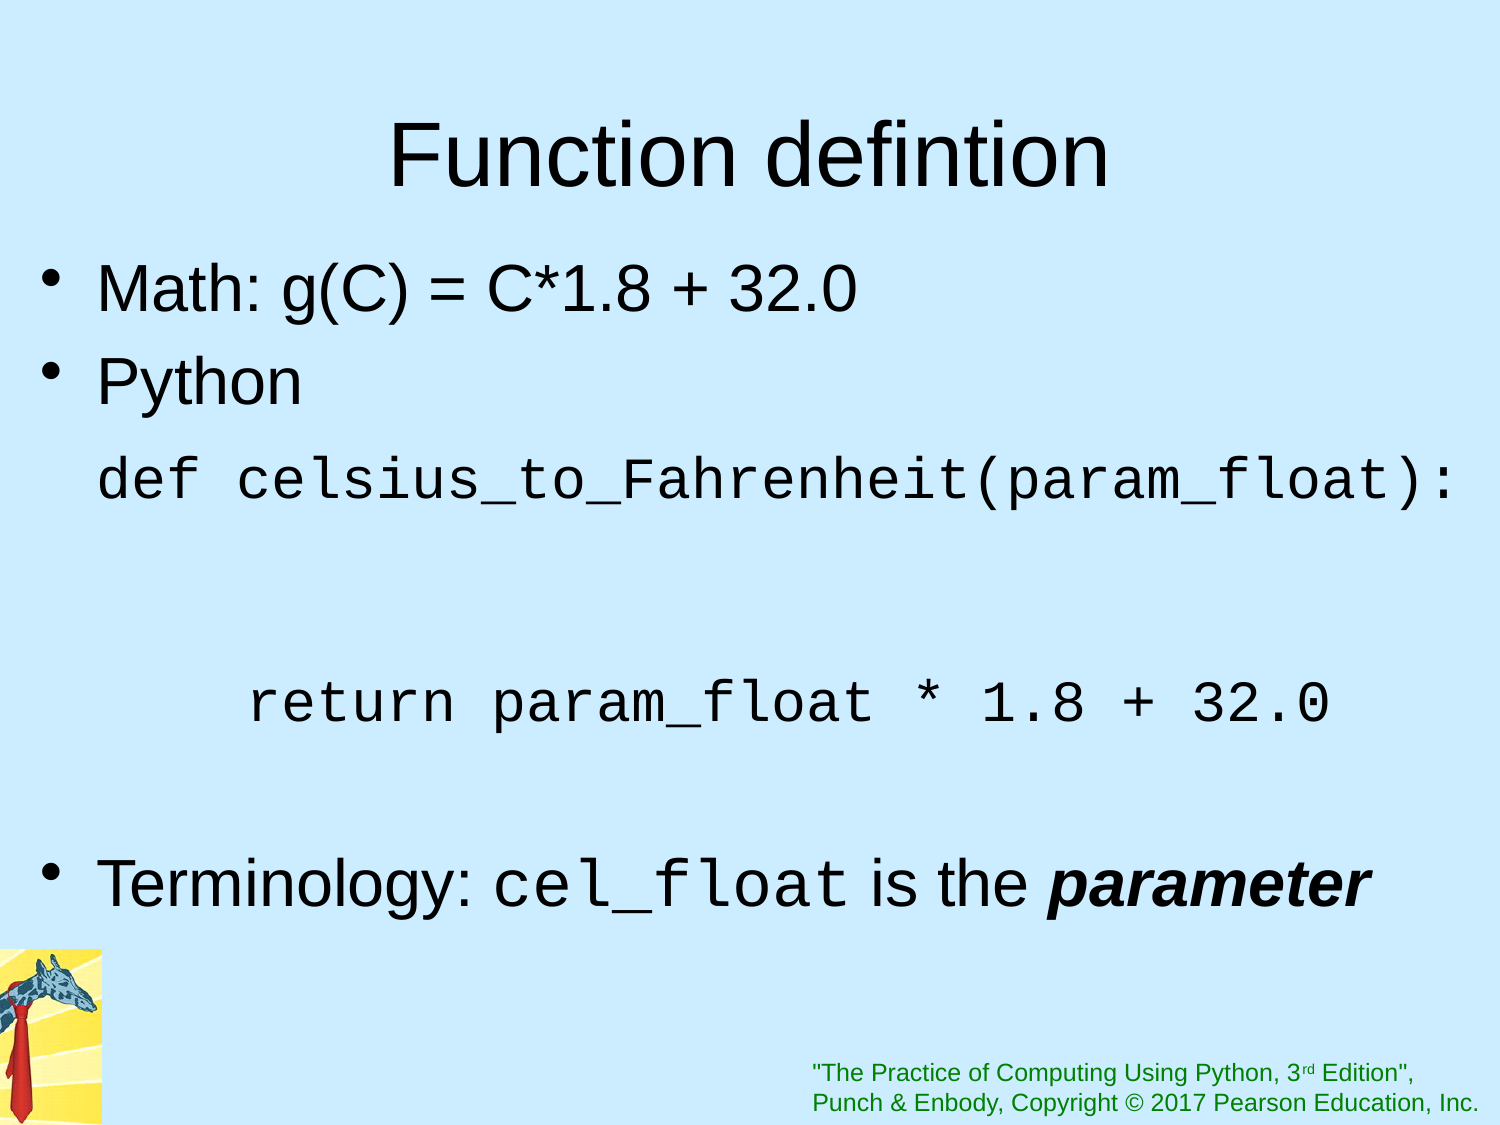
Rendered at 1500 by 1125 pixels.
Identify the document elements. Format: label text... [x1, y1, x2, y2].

picture [0, 949, 102, 1125]
title Function defintion [75, 75, 1425, 225]
list Math: g(C) = C*1.8 + 32.0 Python def celsius_to_Fahrenheit(param_float): return param_float * 1.8 + 32.0 Terminology: cel_float is the parameter [24, 237, 1488, 963]
